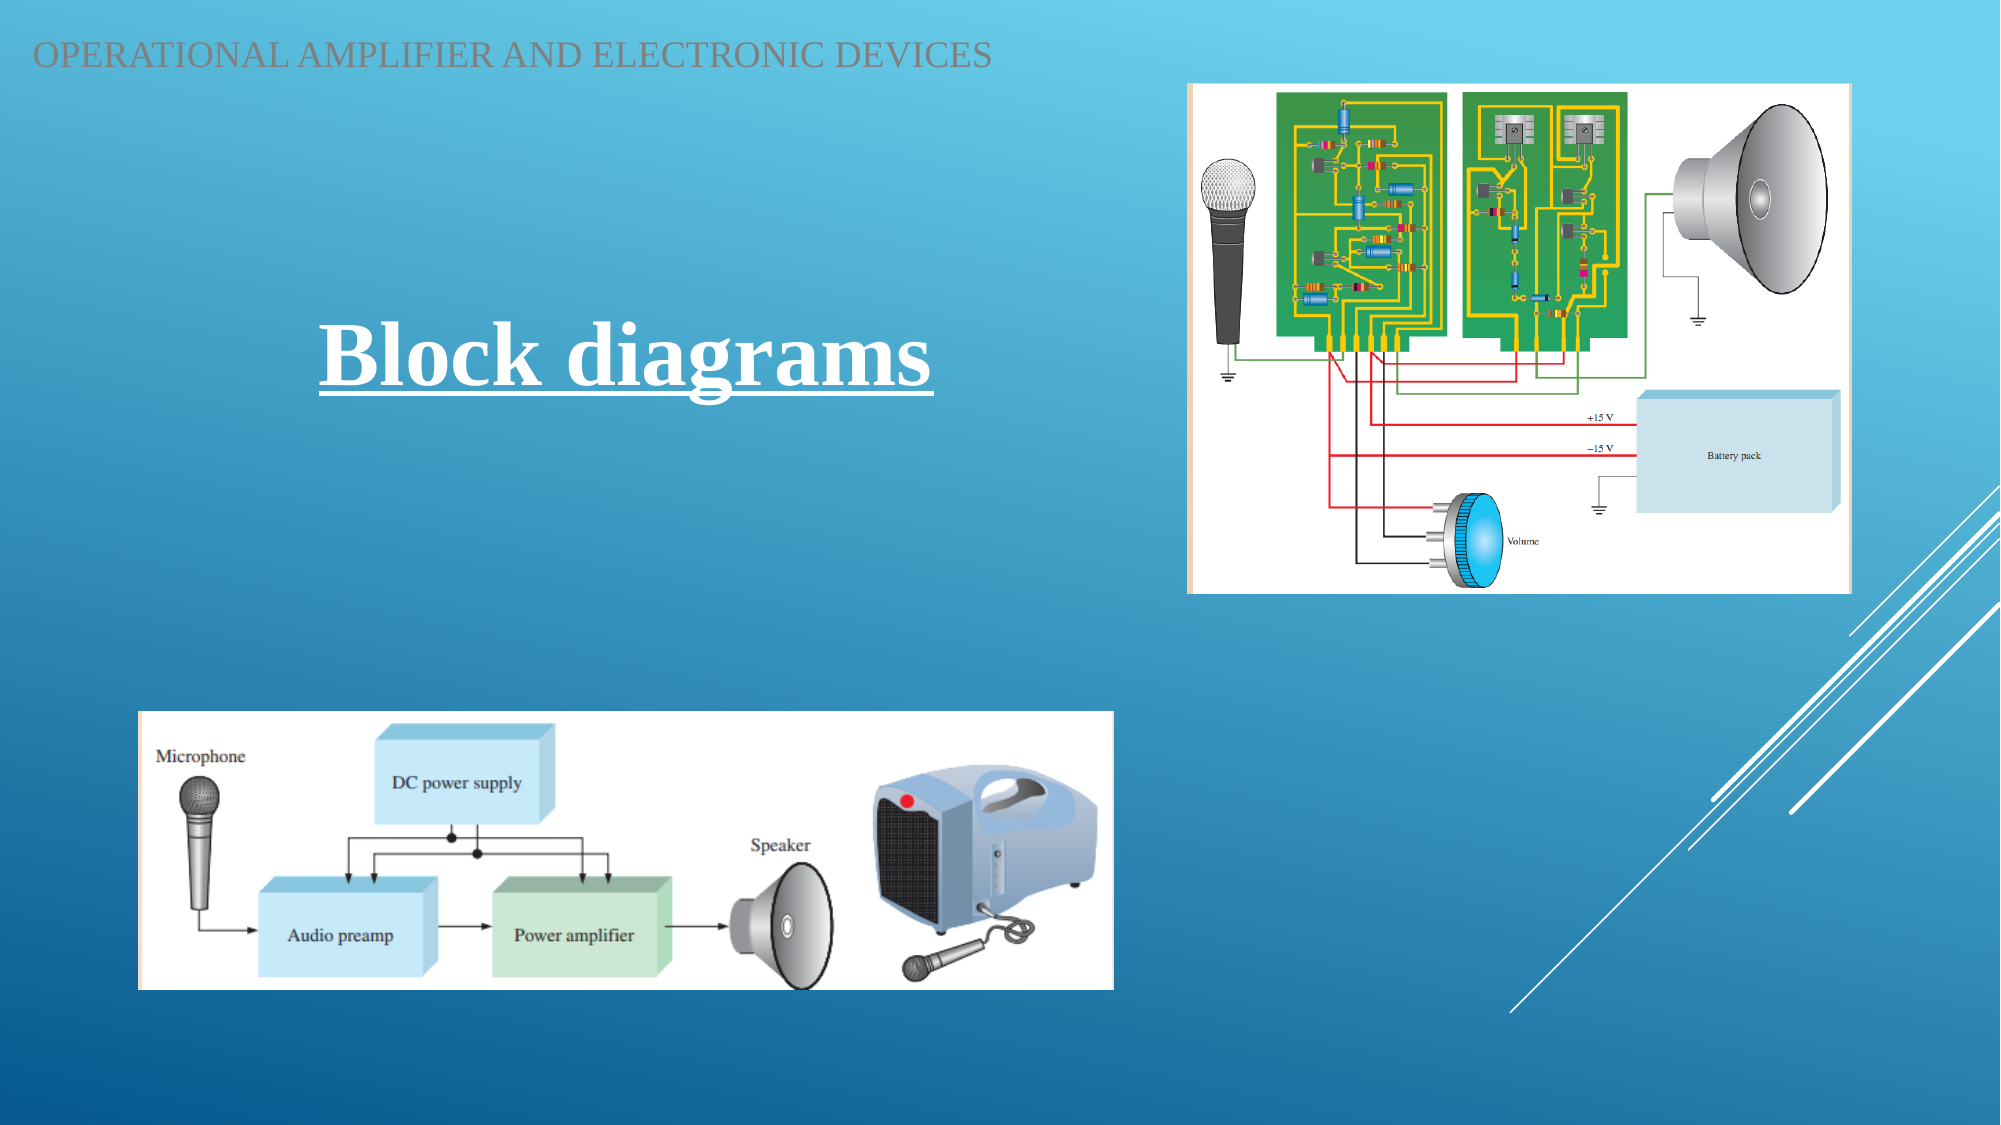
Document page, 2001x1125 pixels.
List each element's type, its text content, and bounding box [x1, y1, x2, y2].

text_box Block diagrams [303, 286, 949, 412]
picture [1186, 83, 1852, 594]
picture [138, 711, 1114, 991]
text_box OPERATIONAL AMPLIFIER AND ELECTRONIC DEVICES [17, 22, 1009, 83]
